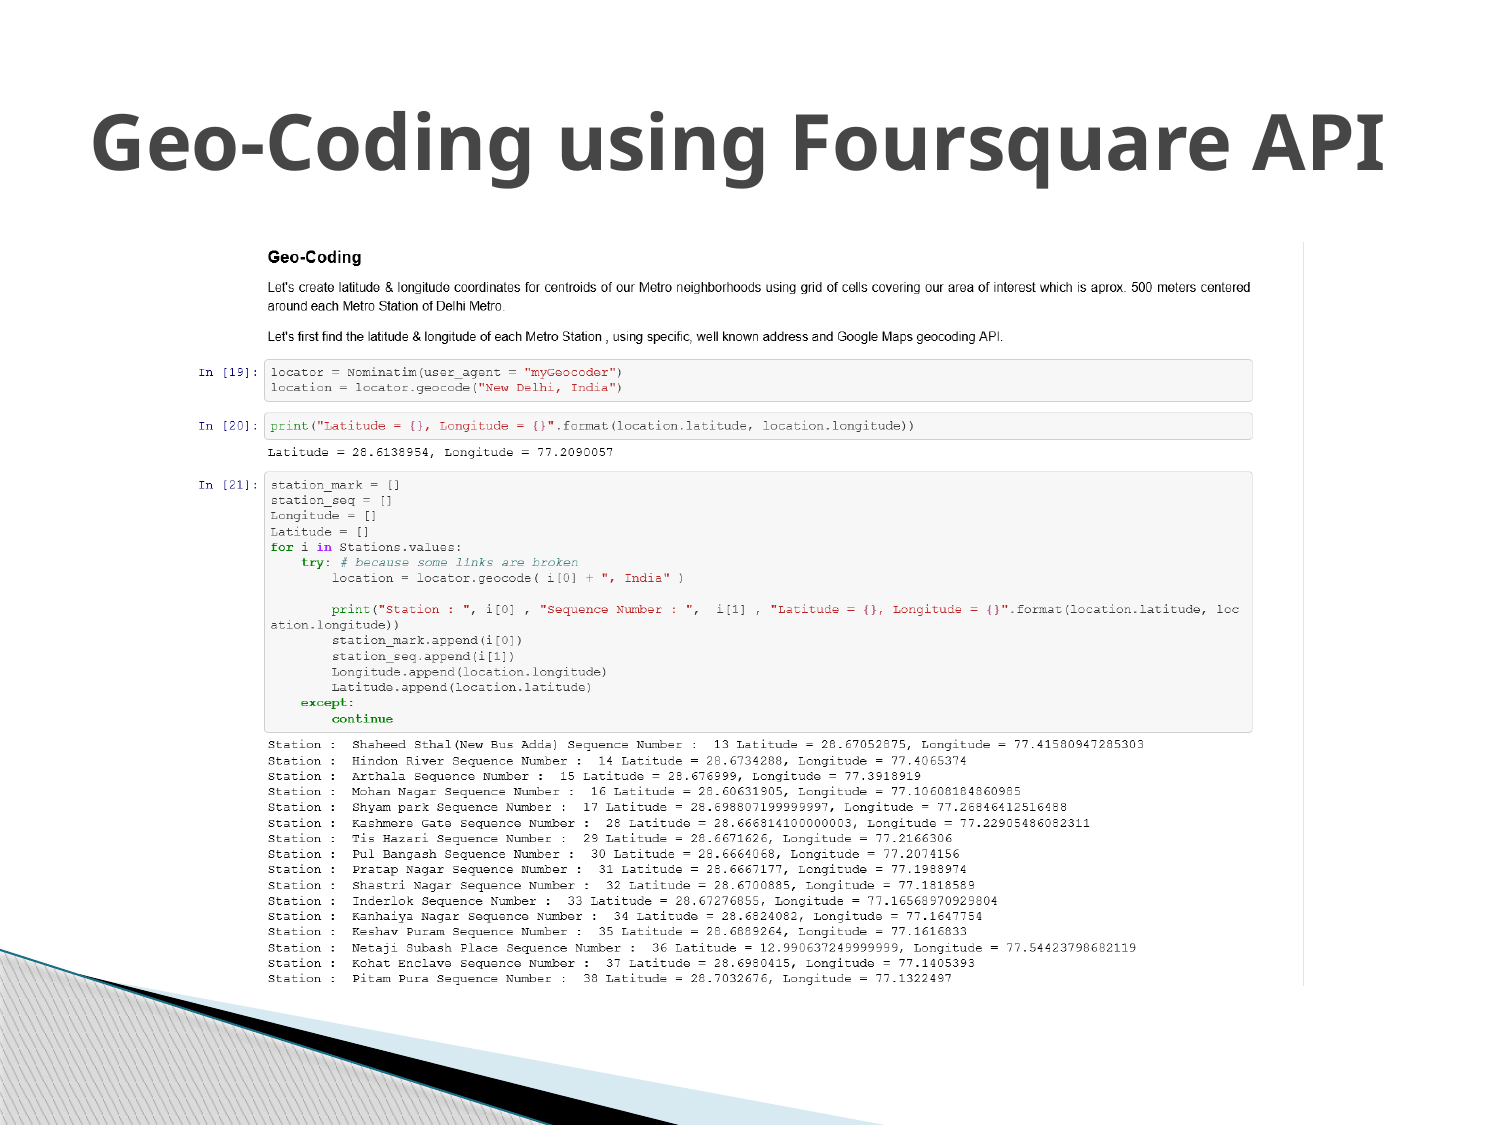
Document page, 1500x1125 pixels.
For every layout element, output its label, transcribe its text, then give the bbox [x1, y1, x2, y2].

title Geo-Coding using Foursquare API [75, 45, 1425, 233]
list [192, 242, 1308, 986]
